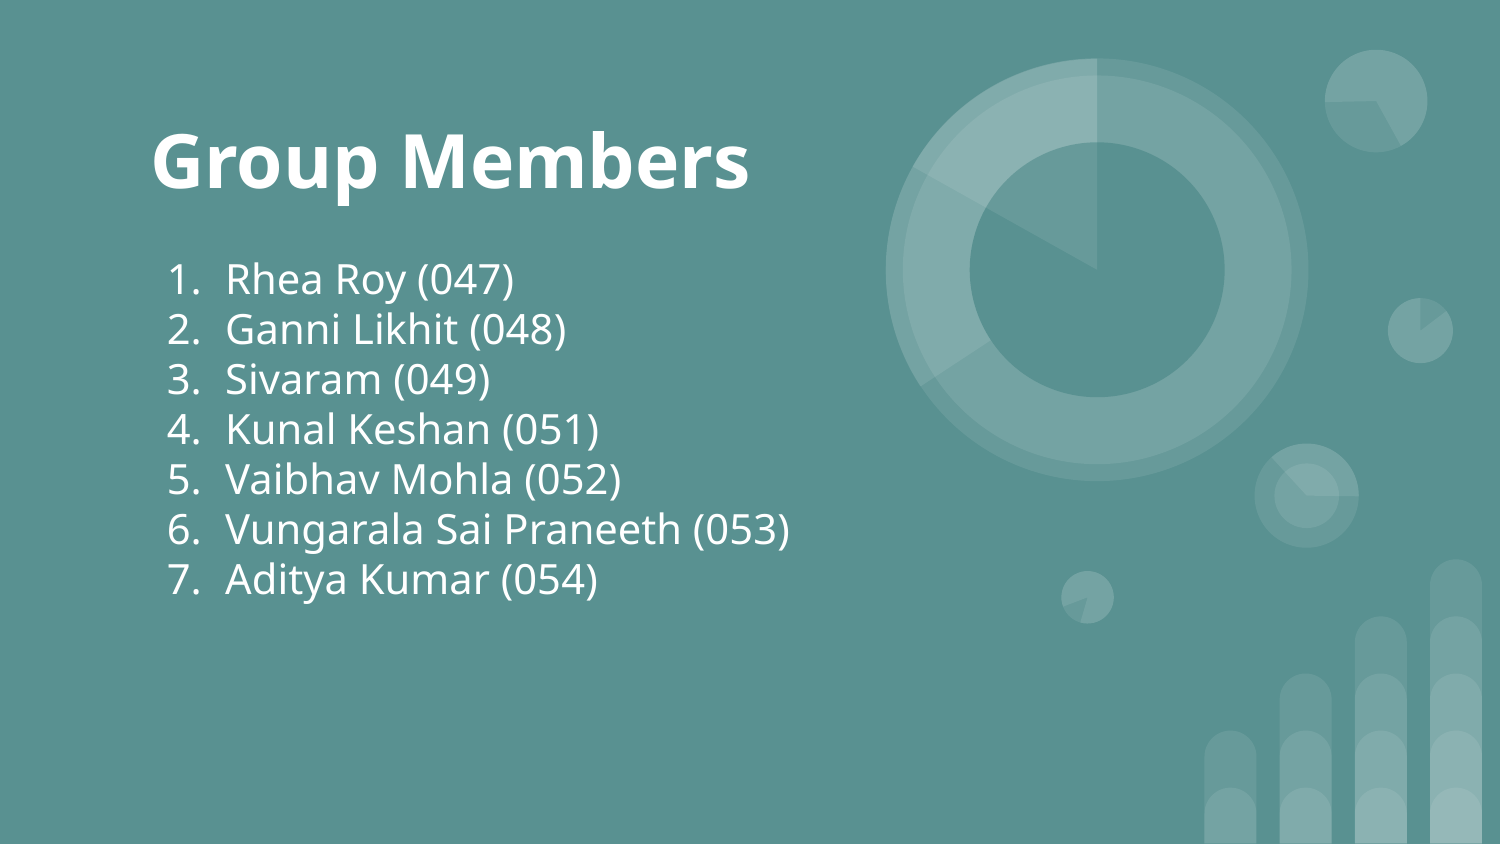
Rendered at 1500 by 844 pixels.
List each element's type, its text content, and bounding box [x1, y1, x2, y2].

title Group Members [135, 80, 834, 237]
subtitle Rhea Roy (047) Ganni Likhit (048) Sivaram (049) Kunal Keshan (051) Vaibhav Mohla (052) Vungarala Sai Praneeth (053) Aditya Kumar (054) [135, 237, 834, 659]
